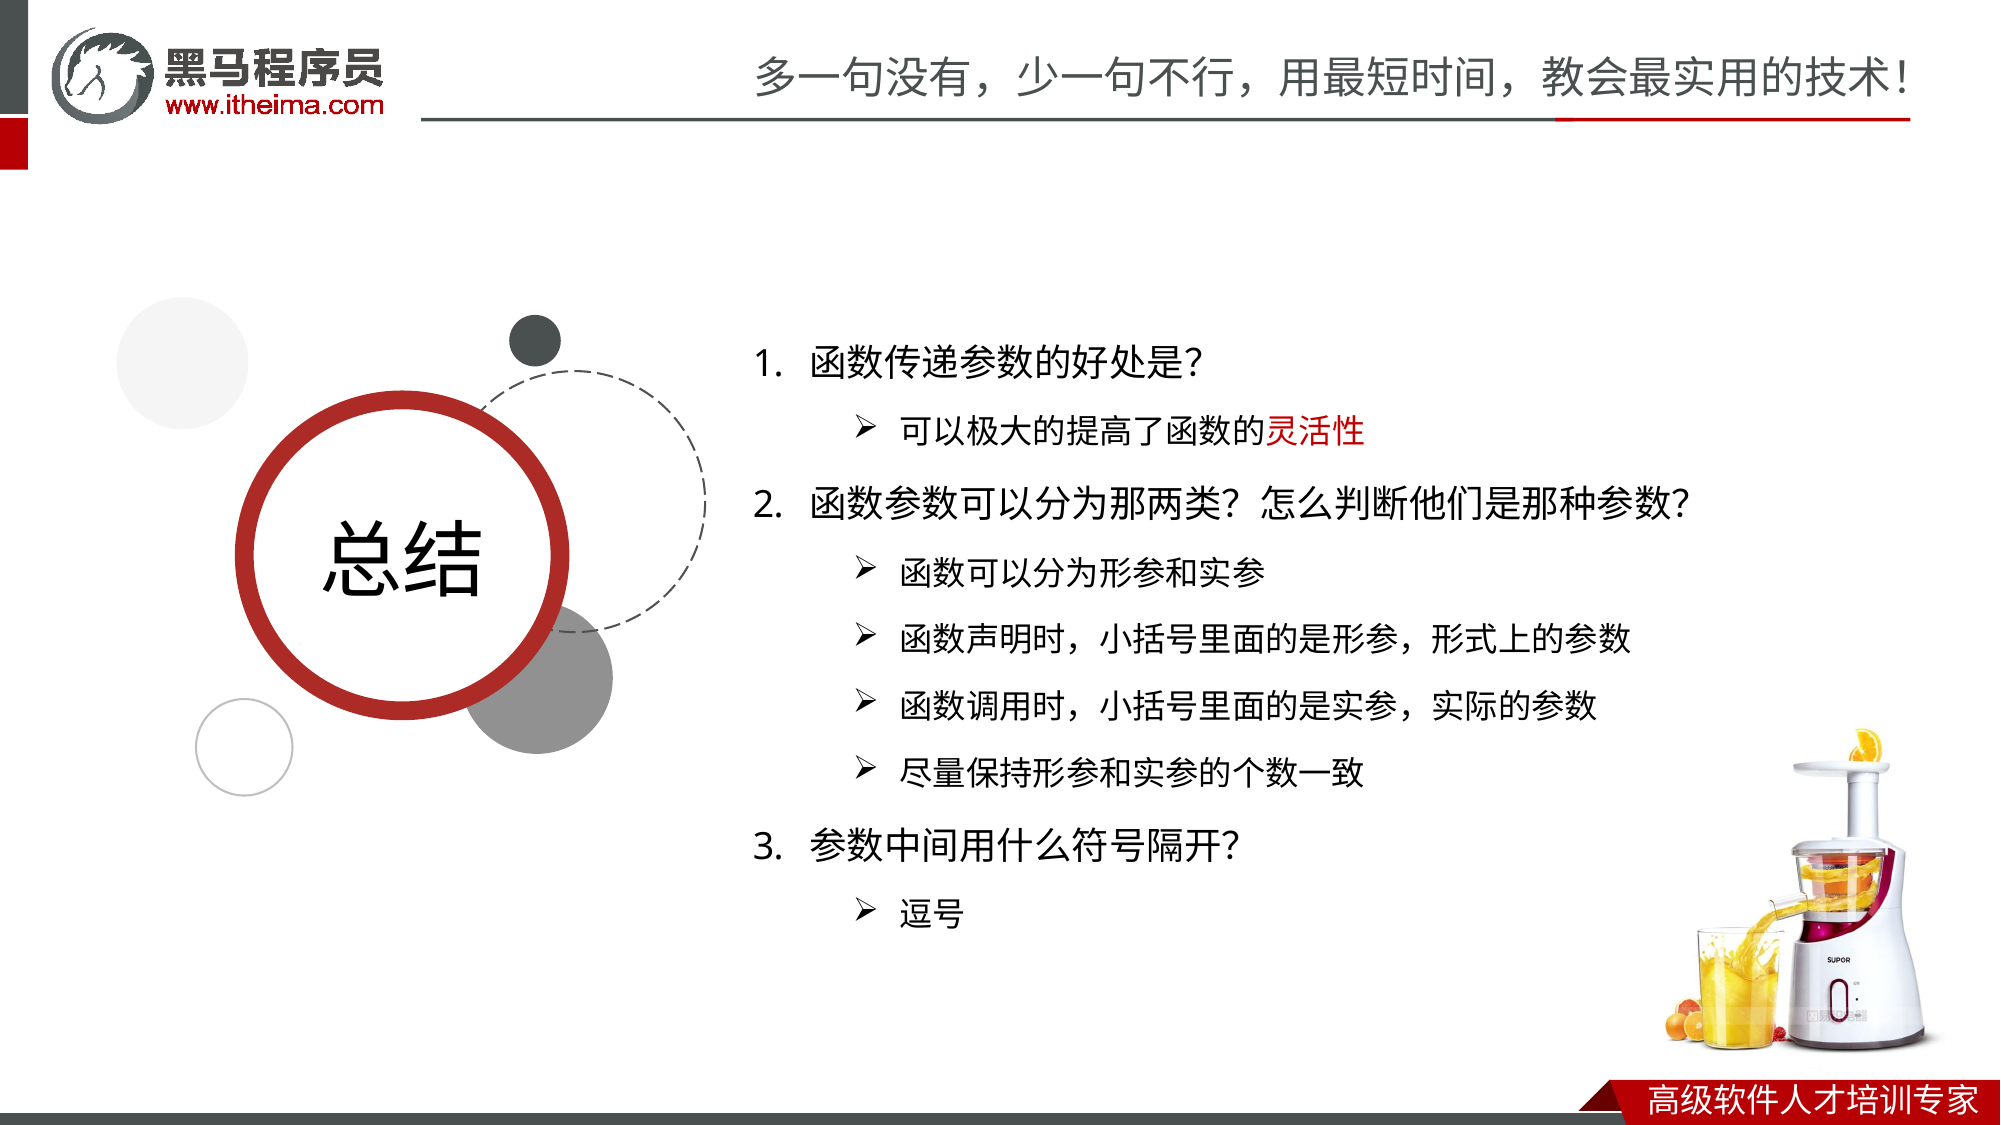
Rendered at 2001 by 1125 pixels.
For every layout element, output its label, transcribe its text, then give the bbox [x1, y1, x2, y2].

list 函数传递参数的好处是？ 可以极大的提高了函数的灵活性 函数参数可以分为那两类？怎么判断他们是那种参数？ 函数可以分为形参和实参 函数声明时，小括号里面的是形参，形式上的参数 函数调用时，小括号里面的是实参，实际的参数 尽量保持形参和实参的个数一致 参数中间用什么符号隔开？ 逗号 [738, 238, 1948, 1011]
picture [1616, 693, 2000, 1077]
picture [50, 26, 384, 125]
